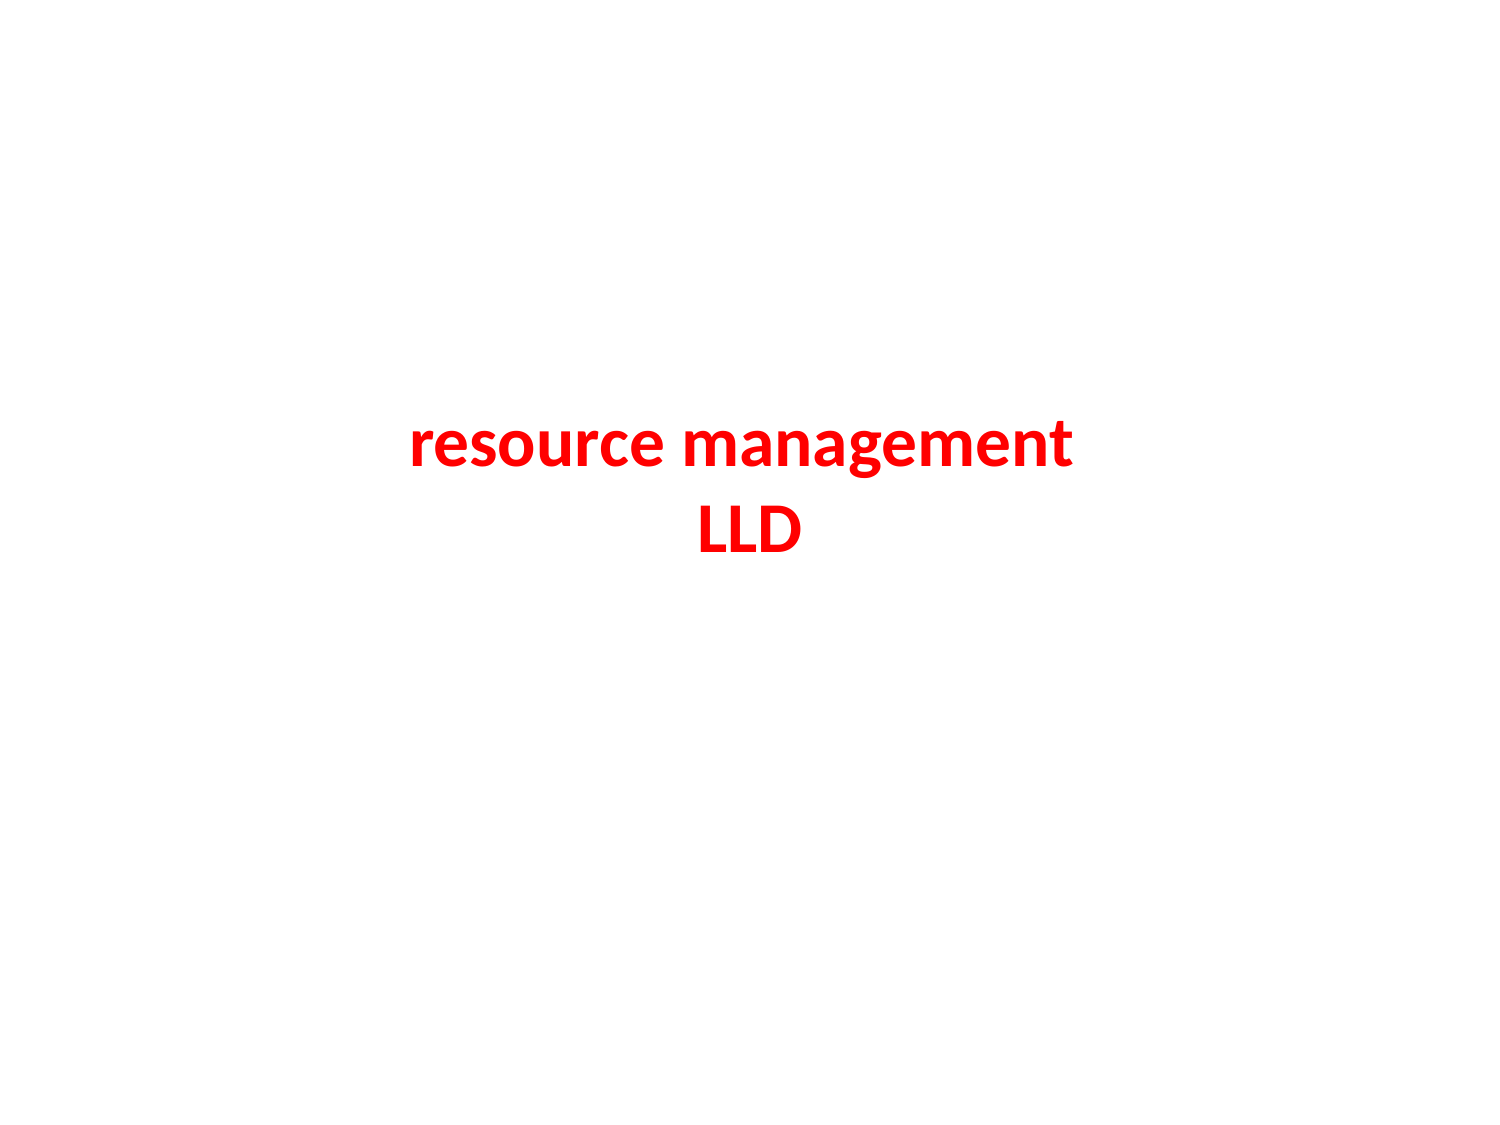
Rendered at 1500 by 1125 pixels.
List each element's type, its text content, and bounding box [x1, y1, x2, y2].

title resource management LLD [75, 387, 1425, 575]
